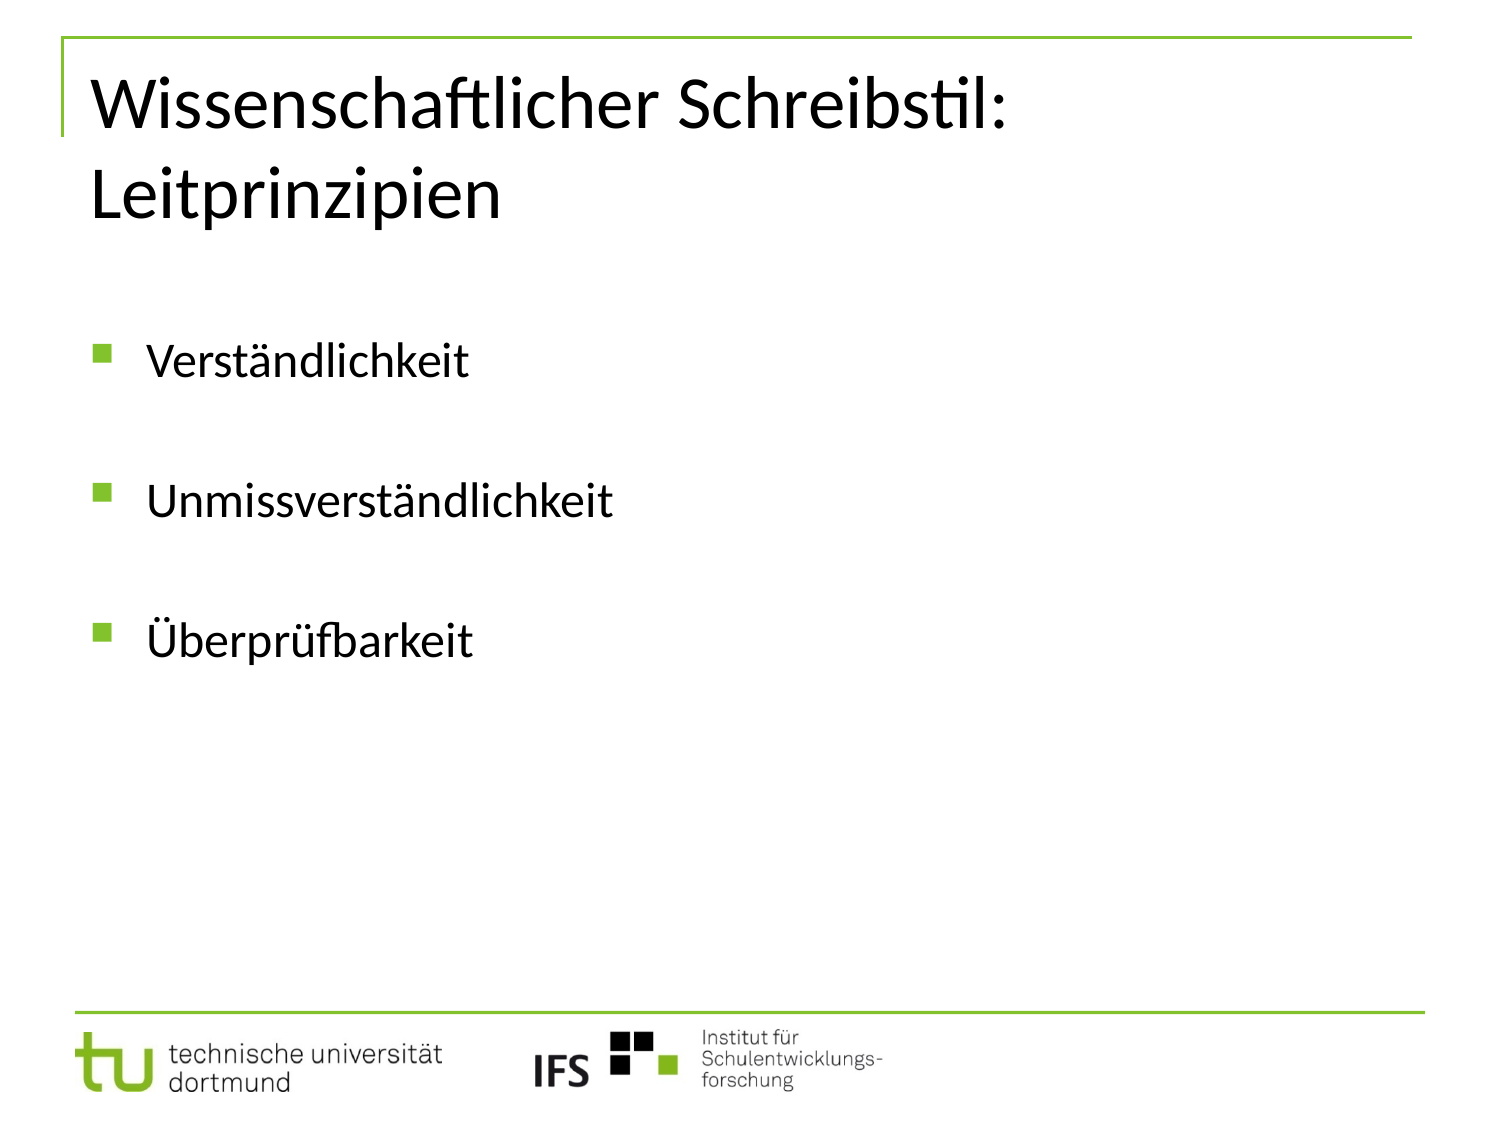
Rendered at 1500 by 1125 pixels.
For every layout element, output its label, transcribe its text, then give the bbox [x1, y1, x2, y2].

title Wissenschaftlicher Schreibstil: Leitprinzipien [75, 45, 1425, 233]
list Verständlichkeit Unmissverständlichkeit Überprüfbarkeit [75, 249, 1425, 993]
picture [525, 1023, 888, 1100]
picture [75, 1032, 442, 1092]
